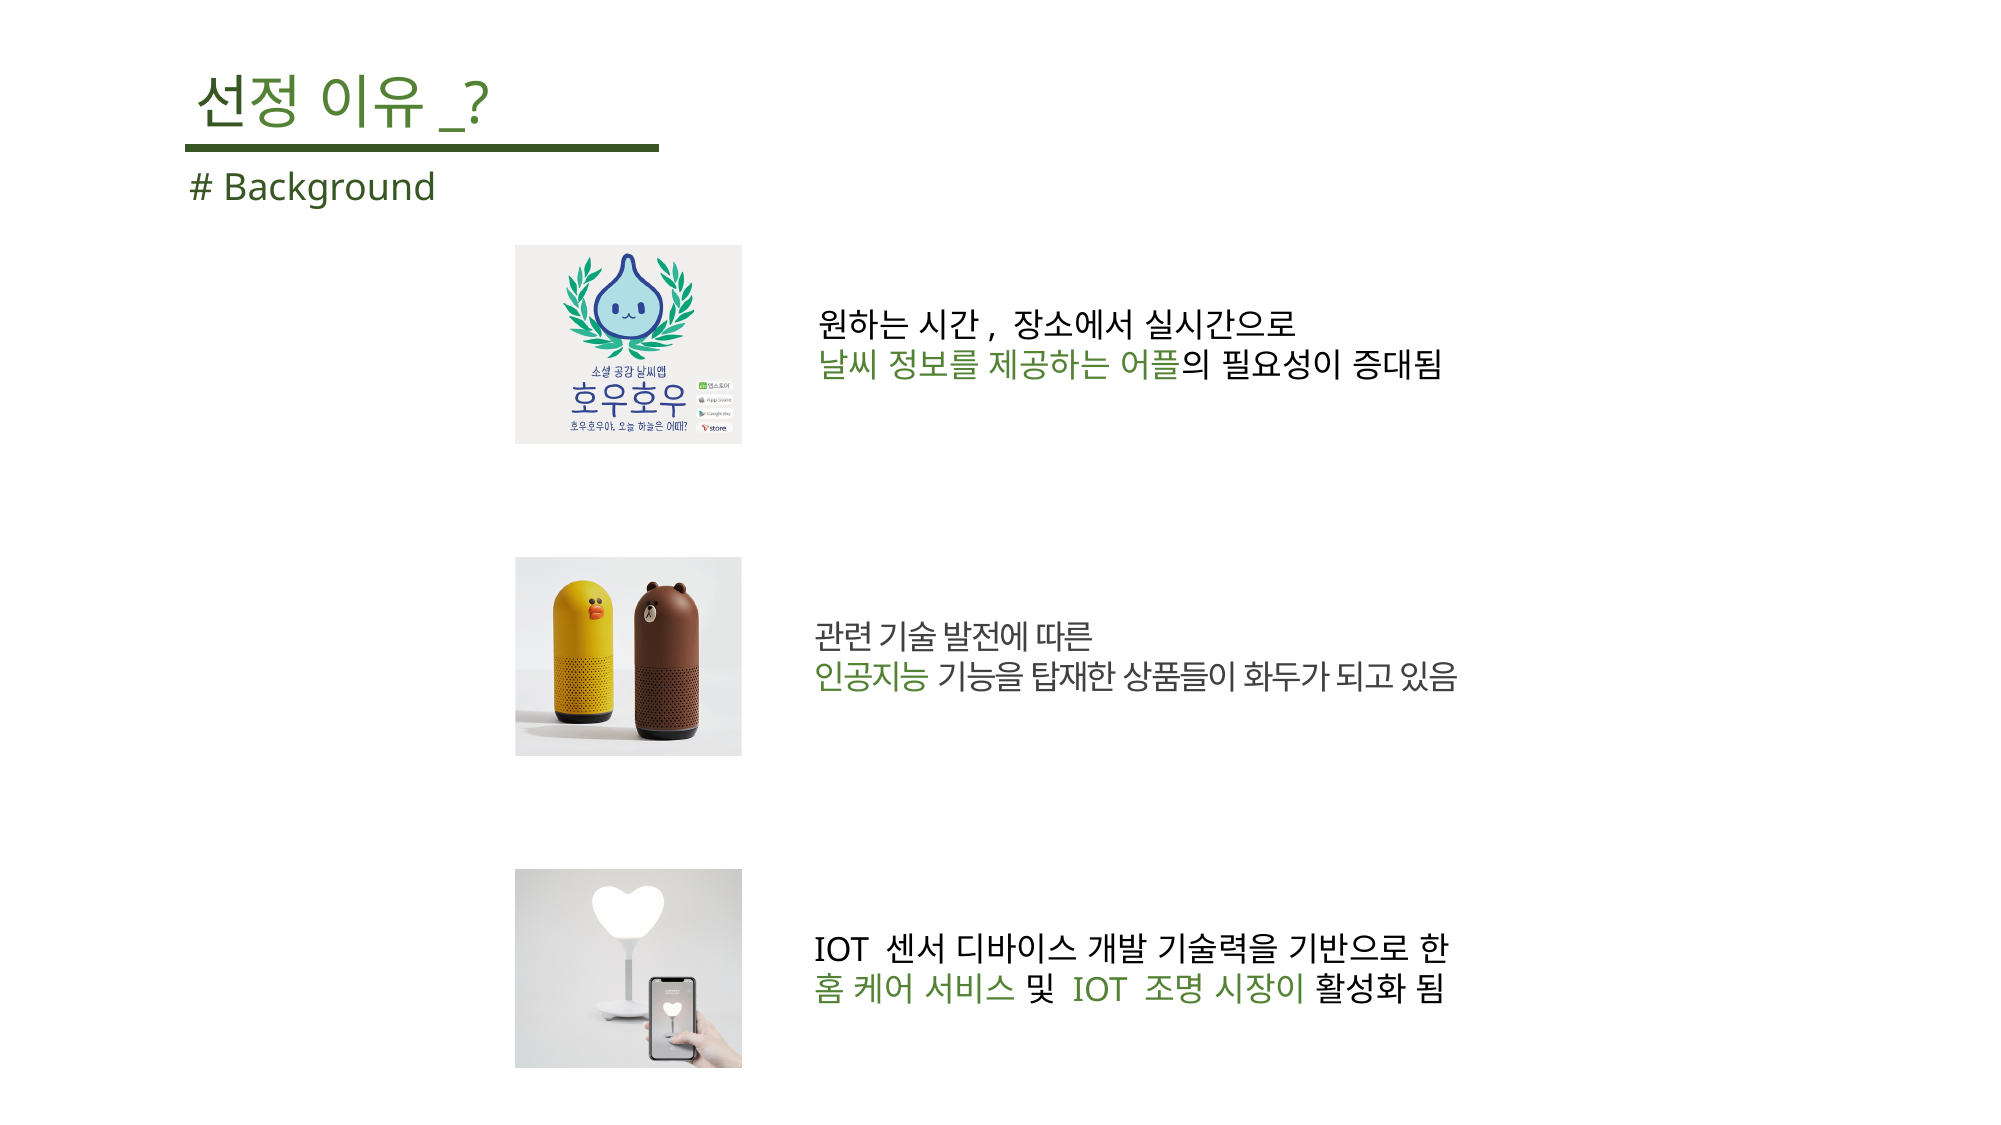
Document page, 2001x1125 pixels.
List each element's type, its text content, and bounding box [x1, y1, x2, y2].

text_box # Background [174, 155, 660, 216]
text_box 선정 이유_? [180, 57, 660, 143]
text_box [515, 245, 1463, 1068]
